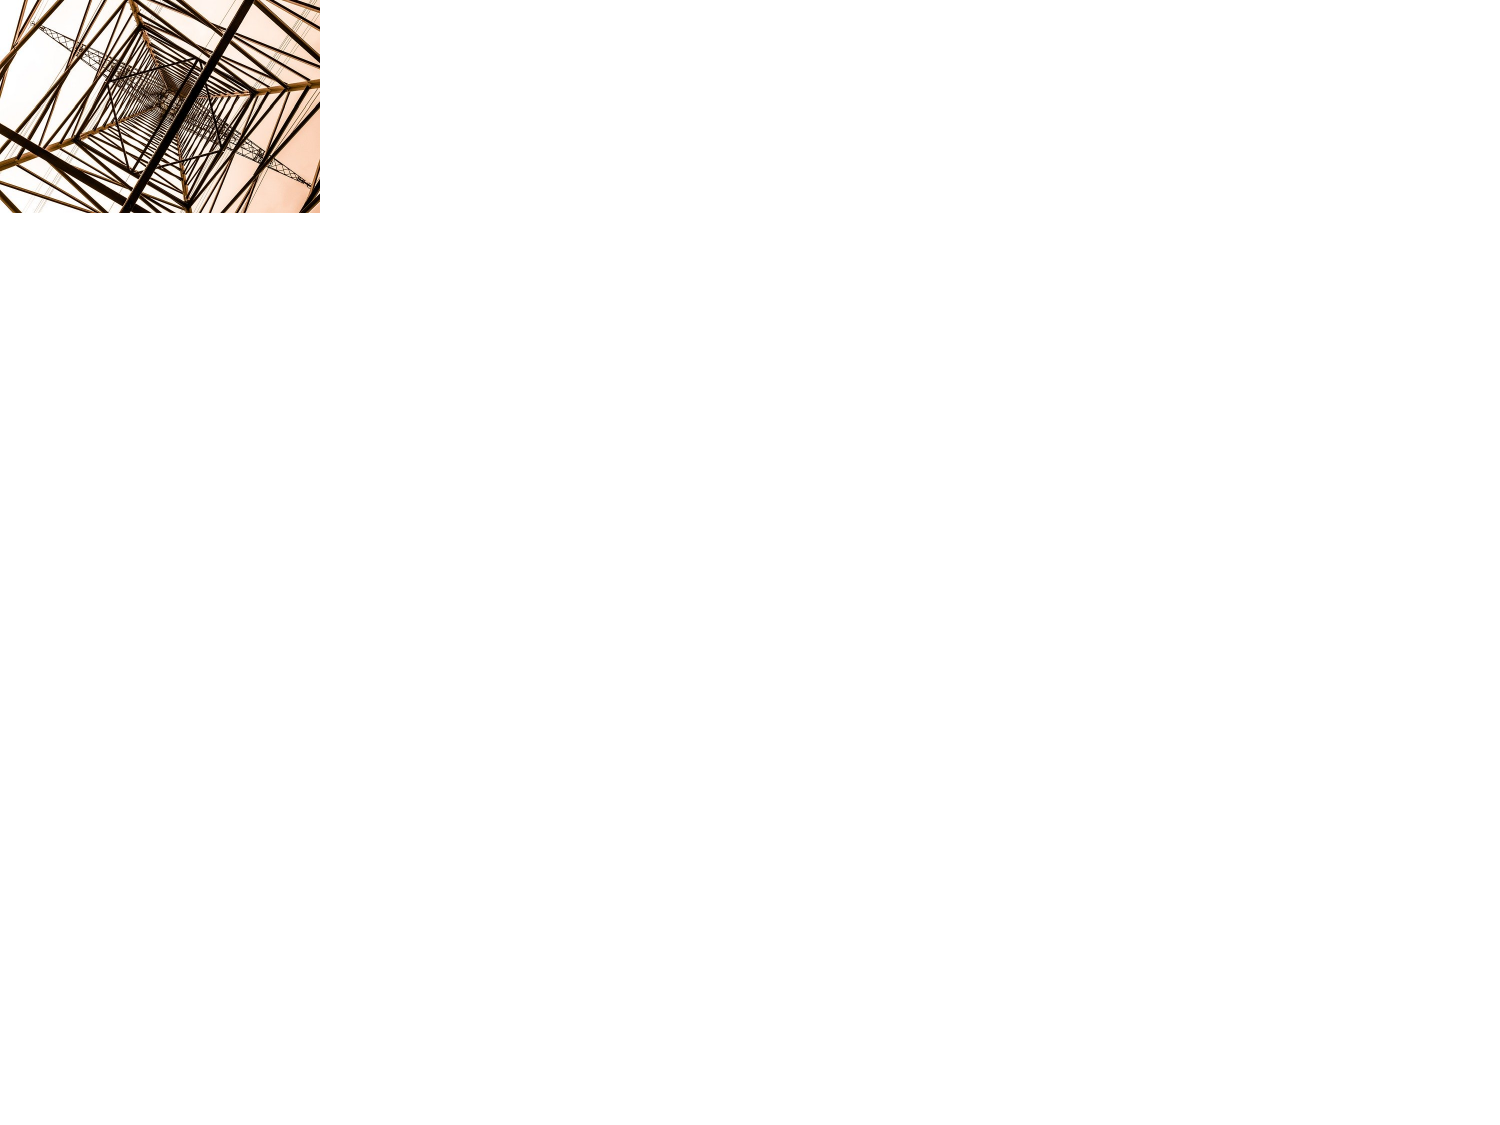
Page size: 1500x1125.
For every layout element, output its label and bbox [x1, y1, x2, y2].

picture [0, 0, 321, 214]
